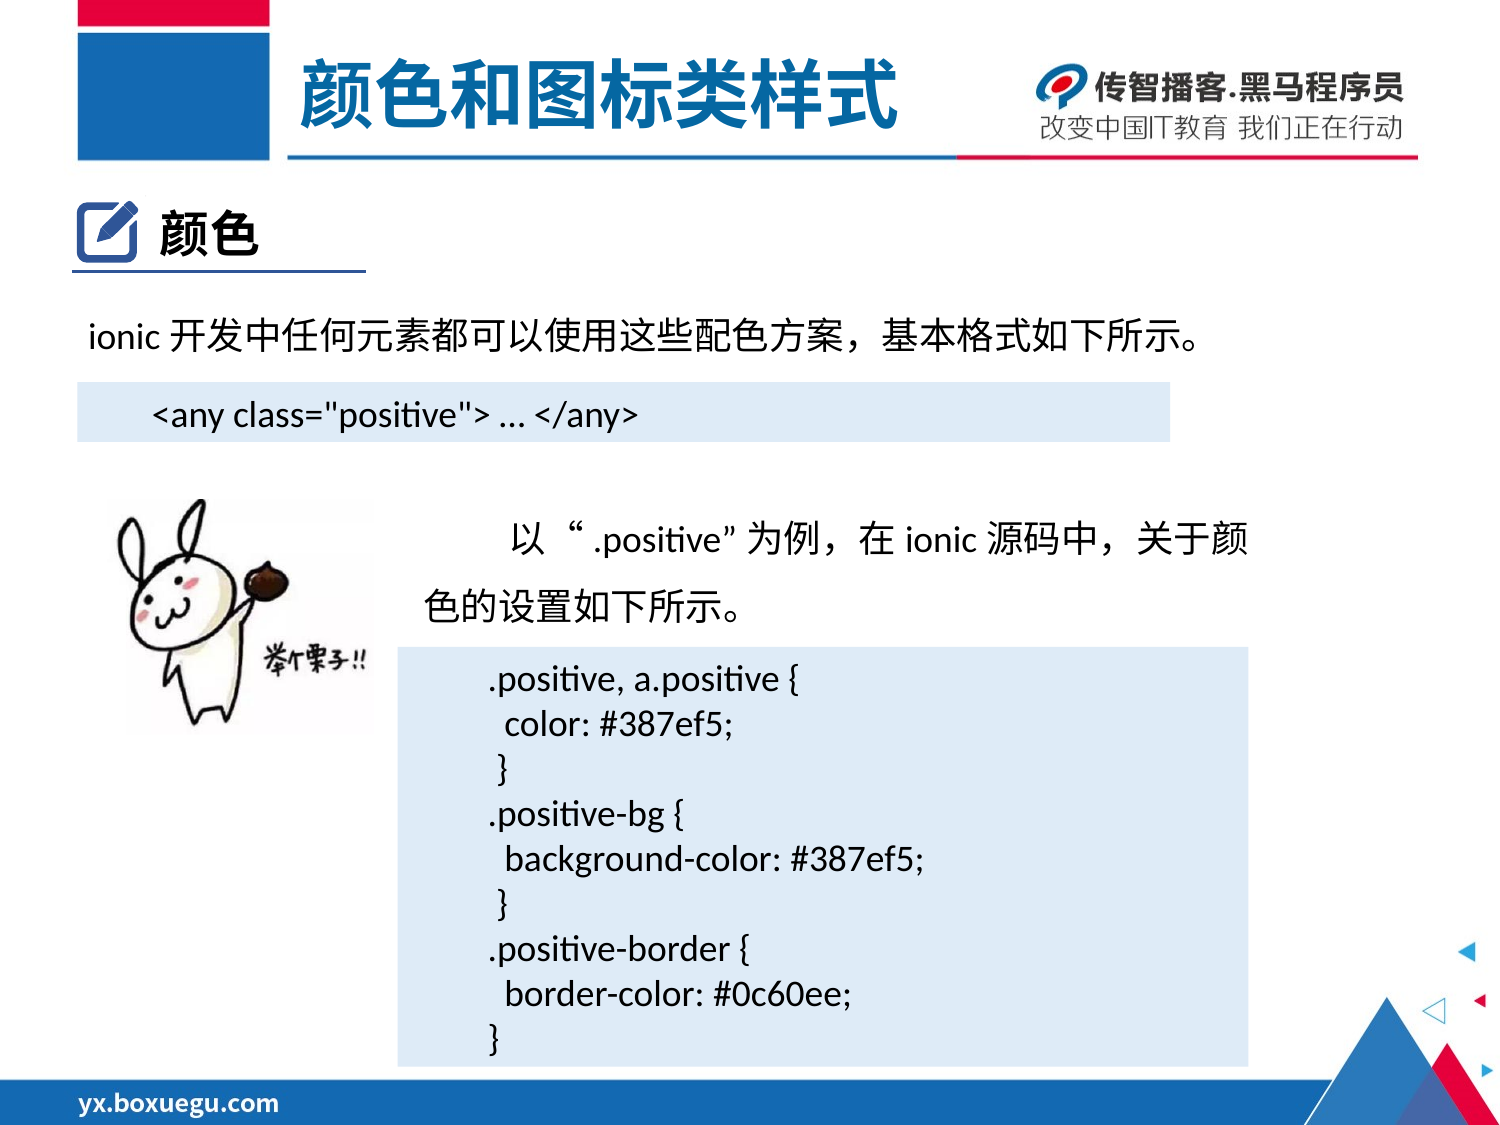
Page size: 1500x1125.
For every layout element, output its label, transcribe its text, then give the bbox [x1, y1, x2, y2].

text_box ionic开发中任何元素都可以使用这些配色方案，基本格式如下所示。 [73, 304, 1369, 365]
text_box <any class="positive"> … </any> [77, 382, 1171, 442]
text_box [71, 195, 961, 272]
text_box 颜色和图标类样式 [212, 38, 987, 158]
text_box .positive, a.positive { color: #387ef5; } .positive-bg { background-color: #387ef5; } .positive-border { border-color: #0c60ee; } [397, 646, 1249, 1067]
text_box 以“.positive”为例，在ionic源码中，关于颜色的设置如下所示。 [408, 485, 1273, 636]
picture [0, 0, 1500, 1125]
